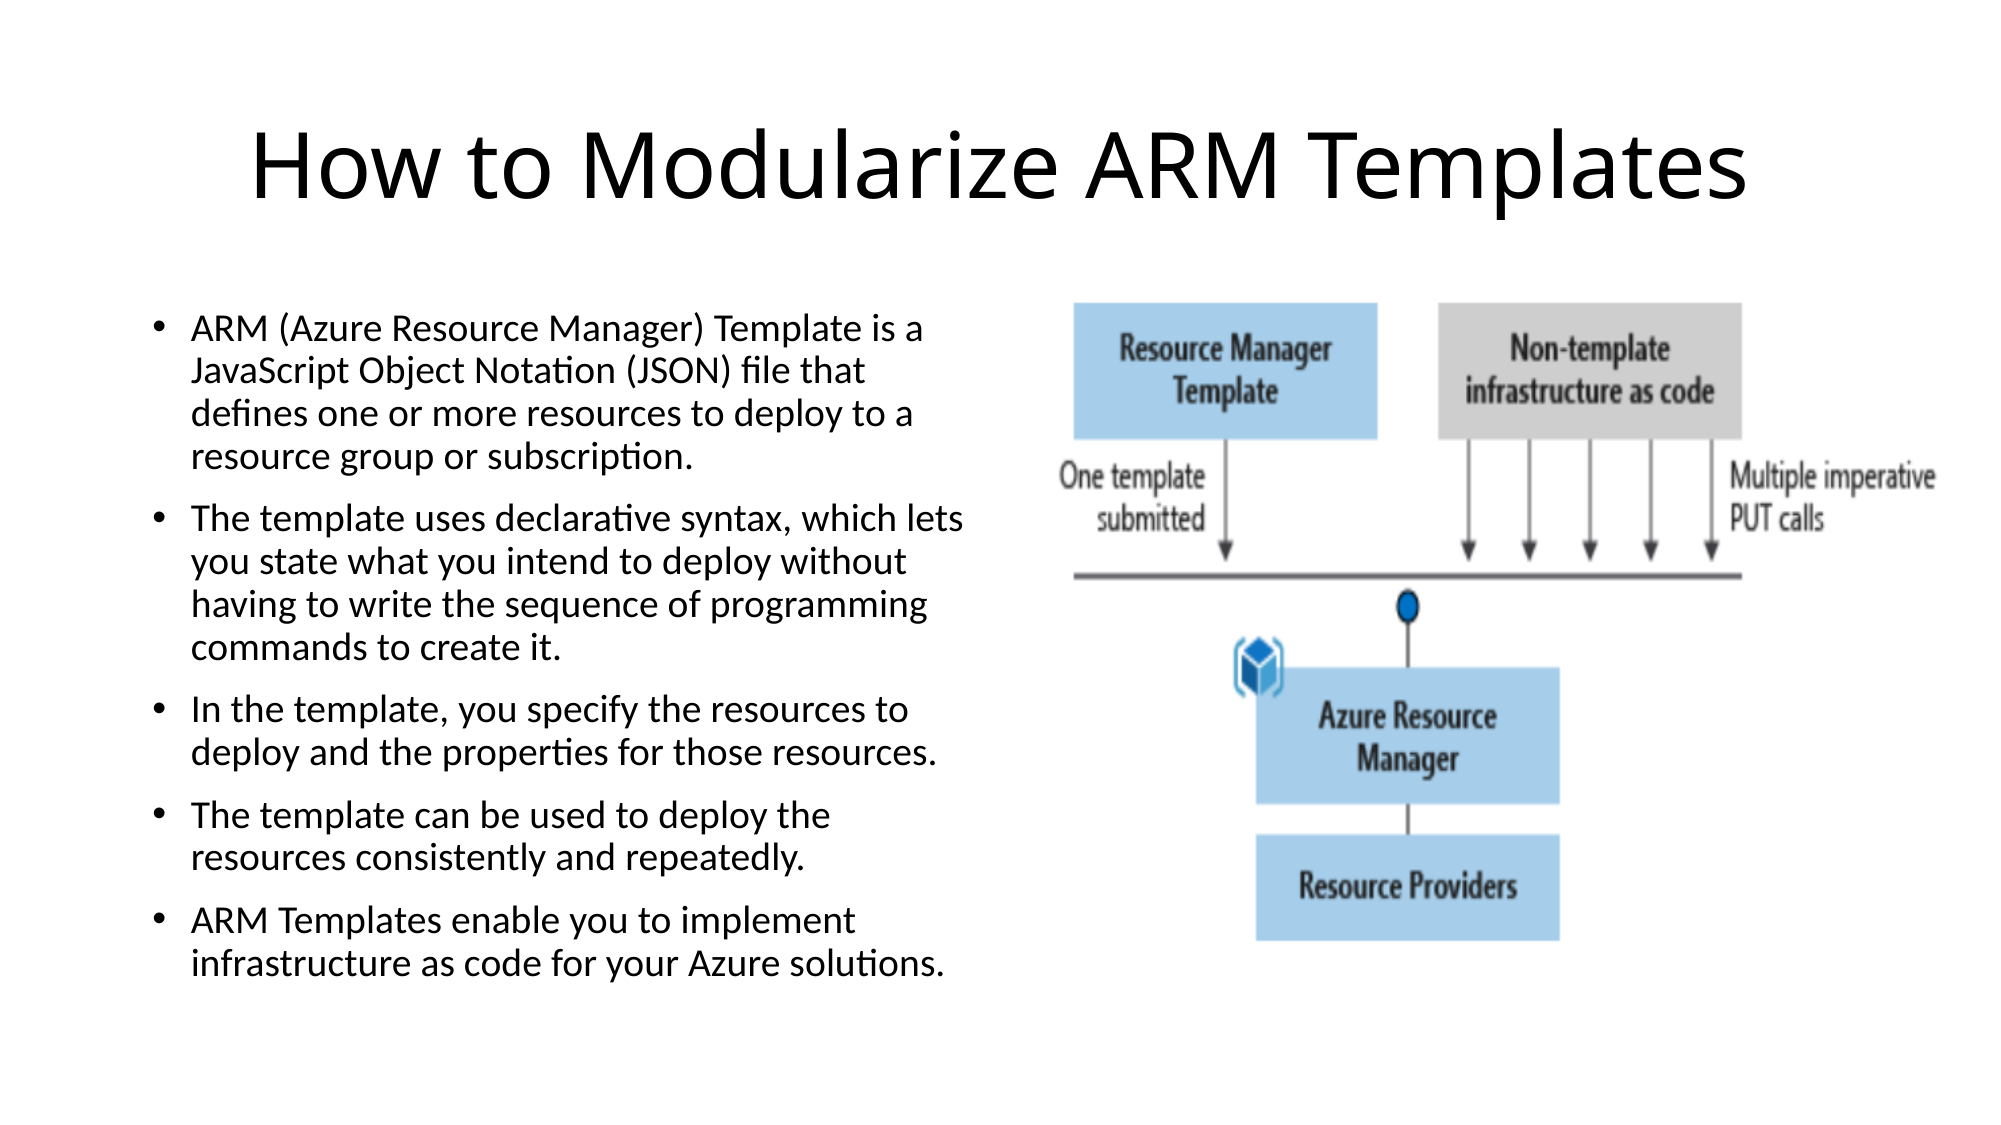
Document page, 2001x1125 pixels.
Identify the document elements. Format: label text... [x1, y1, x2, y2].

title How to Modularize ARM Templates [137, 59, 1863, 278]
picture [999, 277, 2000, 992]
list ARM (Azure Resource Manager) Template is a JavaScript Object Notation (JSON) file that defines one or more resources to deploy to a resource group or subscription. The template uses declarative syntax, which lets you state what you intend to deploy without having to write the sequence of programming commands to create it. In the template, you specify the resources to deploy and the properties for those resources. The template can be used to deploy the resources consistently and repeatedly. ARM Templates enable you to implement infrastructure as code for your Azure solutions. [137, 299, 981, 1014]
